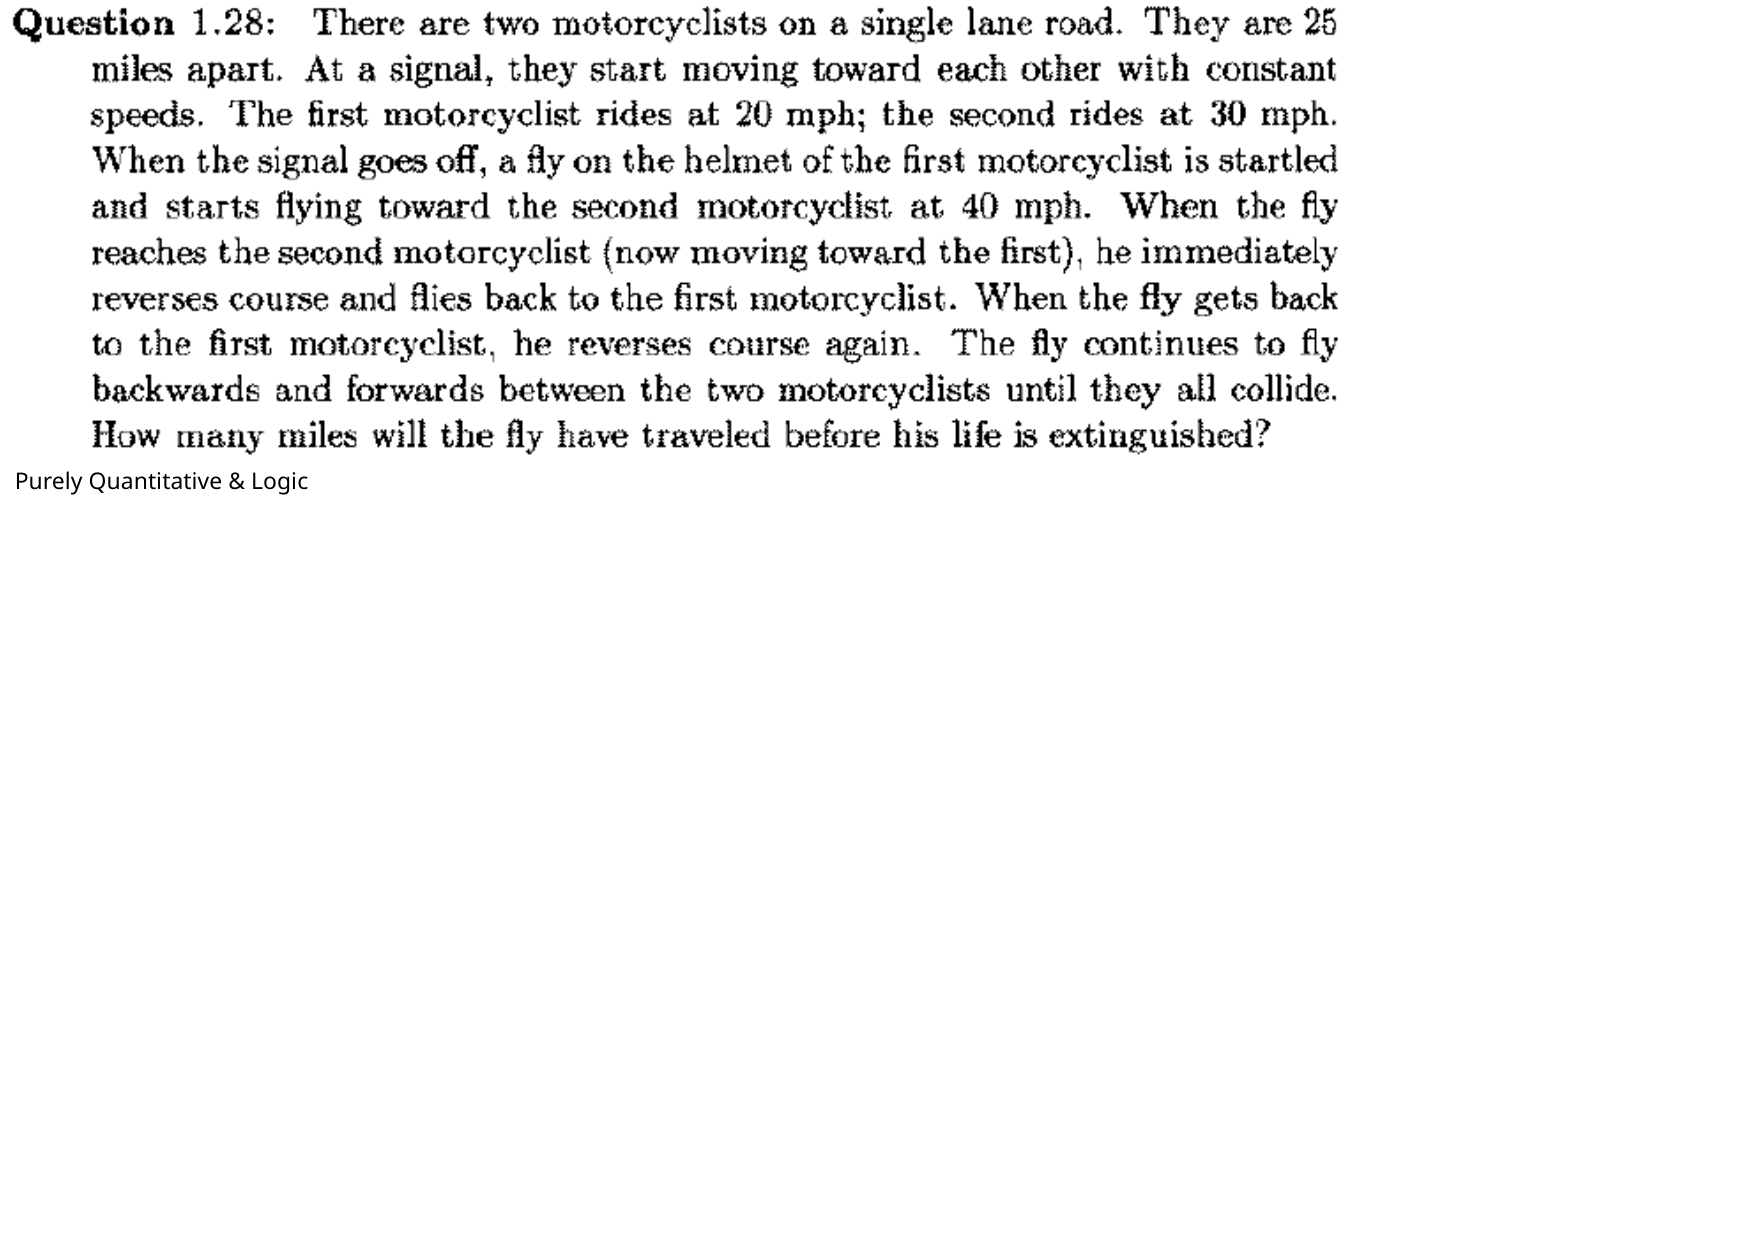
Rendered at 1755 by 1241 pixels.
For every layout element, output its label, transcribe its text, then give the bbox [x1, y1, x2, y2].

picture [3, 0, 1362, 467]
text_box Purely Quantitative & Logic [14, 475, 417, 495]
